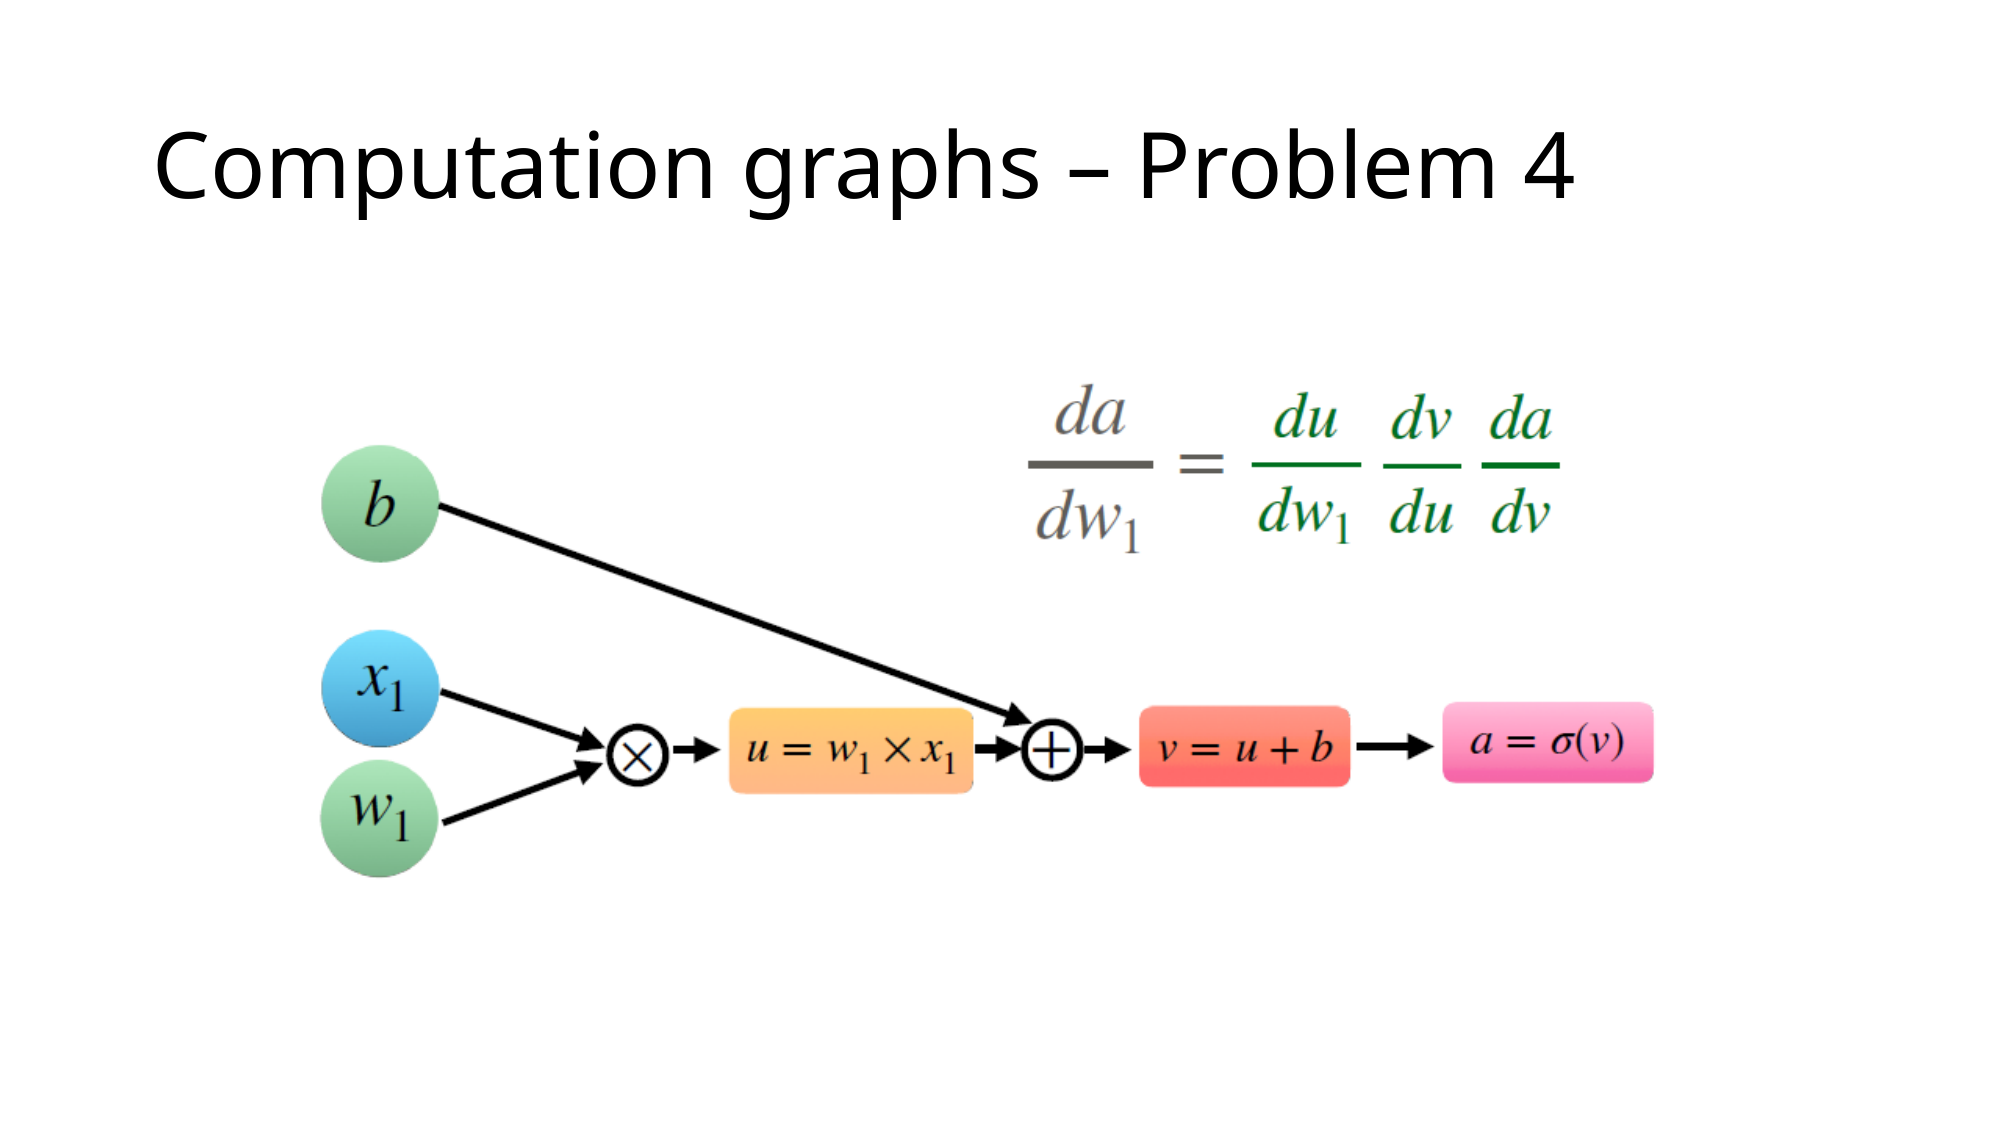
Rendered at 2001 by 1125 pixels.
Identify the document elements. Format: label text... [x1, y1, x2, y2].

title Computation graphs – Problem 4 [137, 59, 1863, 278]
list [295, 328, 1704, 984]
